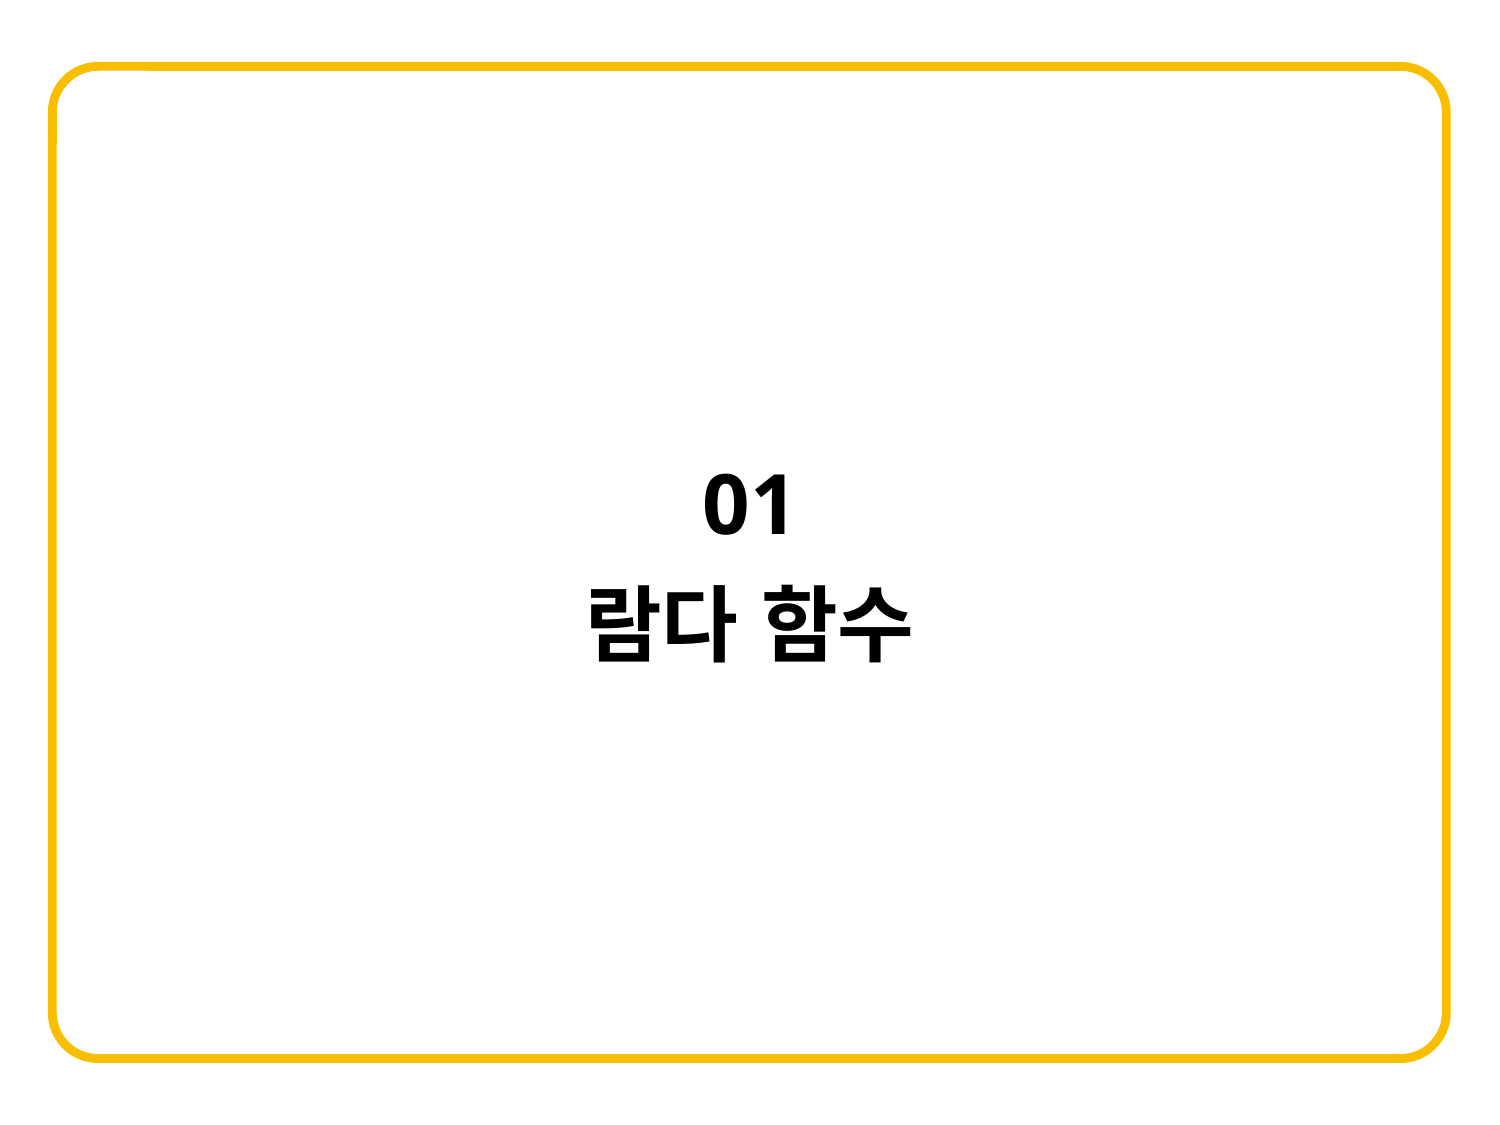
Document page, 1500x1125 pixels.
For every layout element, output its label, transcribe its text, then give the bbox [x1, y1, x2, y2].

text_box 01 람다 함수 [53, 403, 1447, 722]
